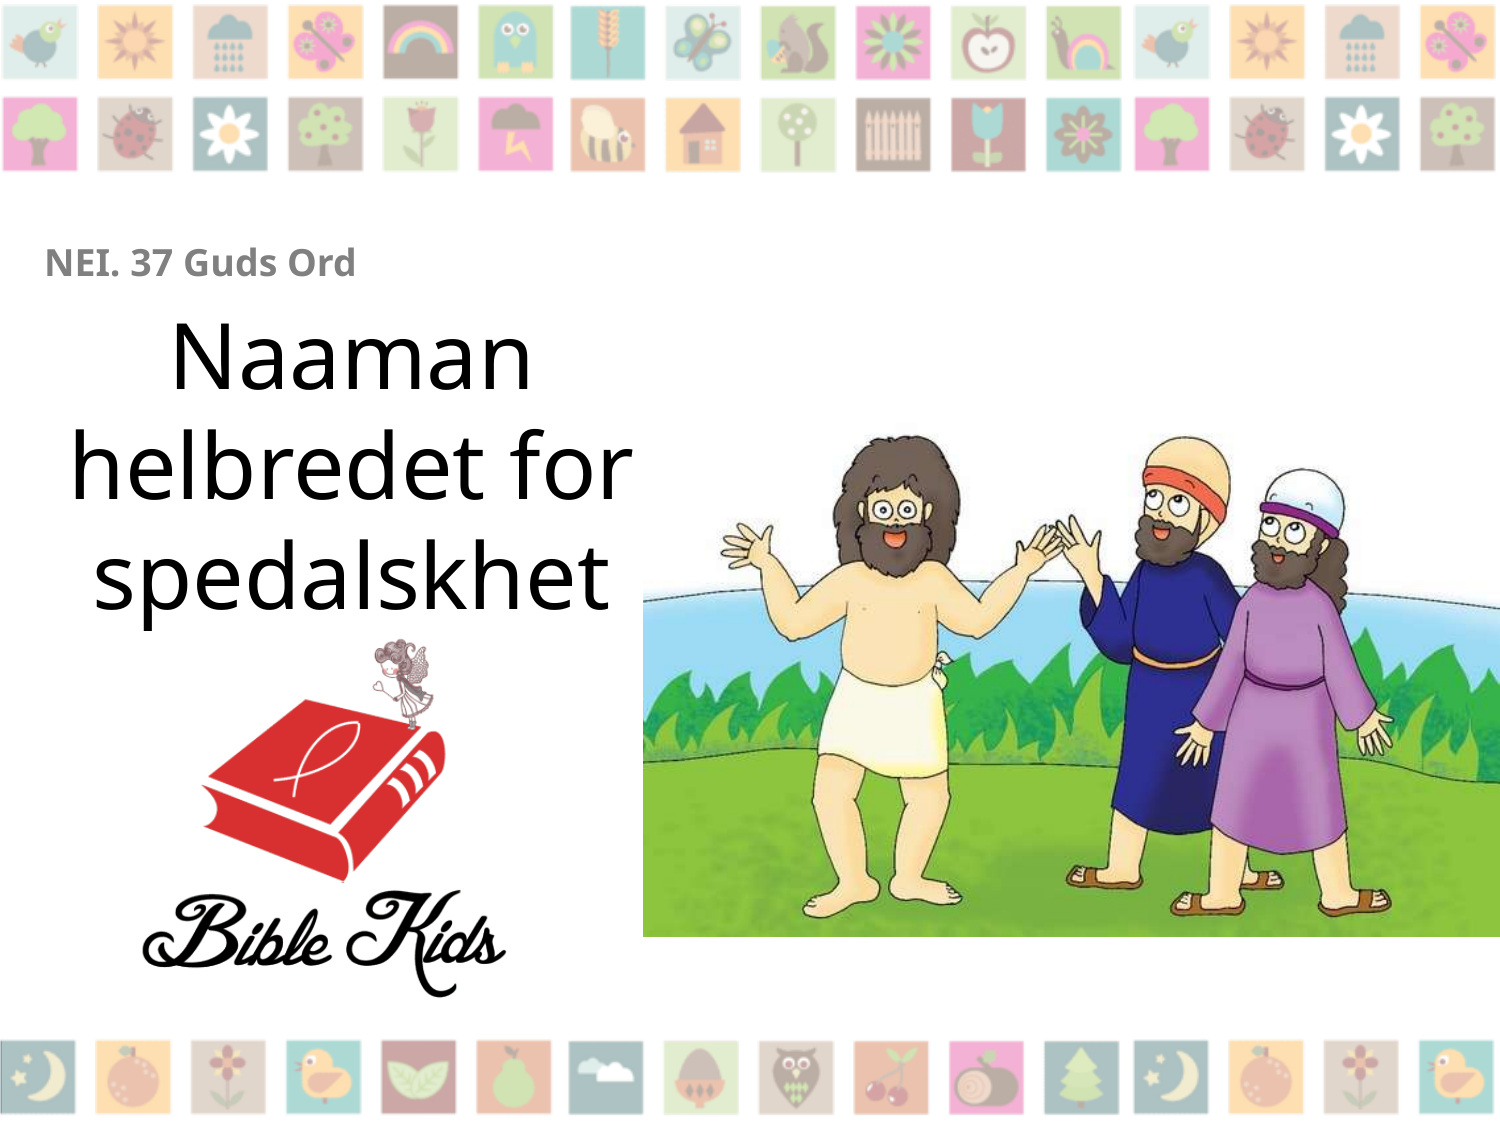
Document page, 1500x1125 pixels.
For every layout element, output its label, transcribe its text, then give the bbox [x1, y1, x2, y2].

picture [643, 328, 1500, 937]
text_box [0, 1028, 1500, 1118]
picture [117, 600, 544, 1027]
text_box Naaman helbredet for spedalskhet [29, 290, 675, 636]
text_box NEI. 37 Guds Ord [29, 231, 585, 290]
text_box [0, 3, 1500, 181]
